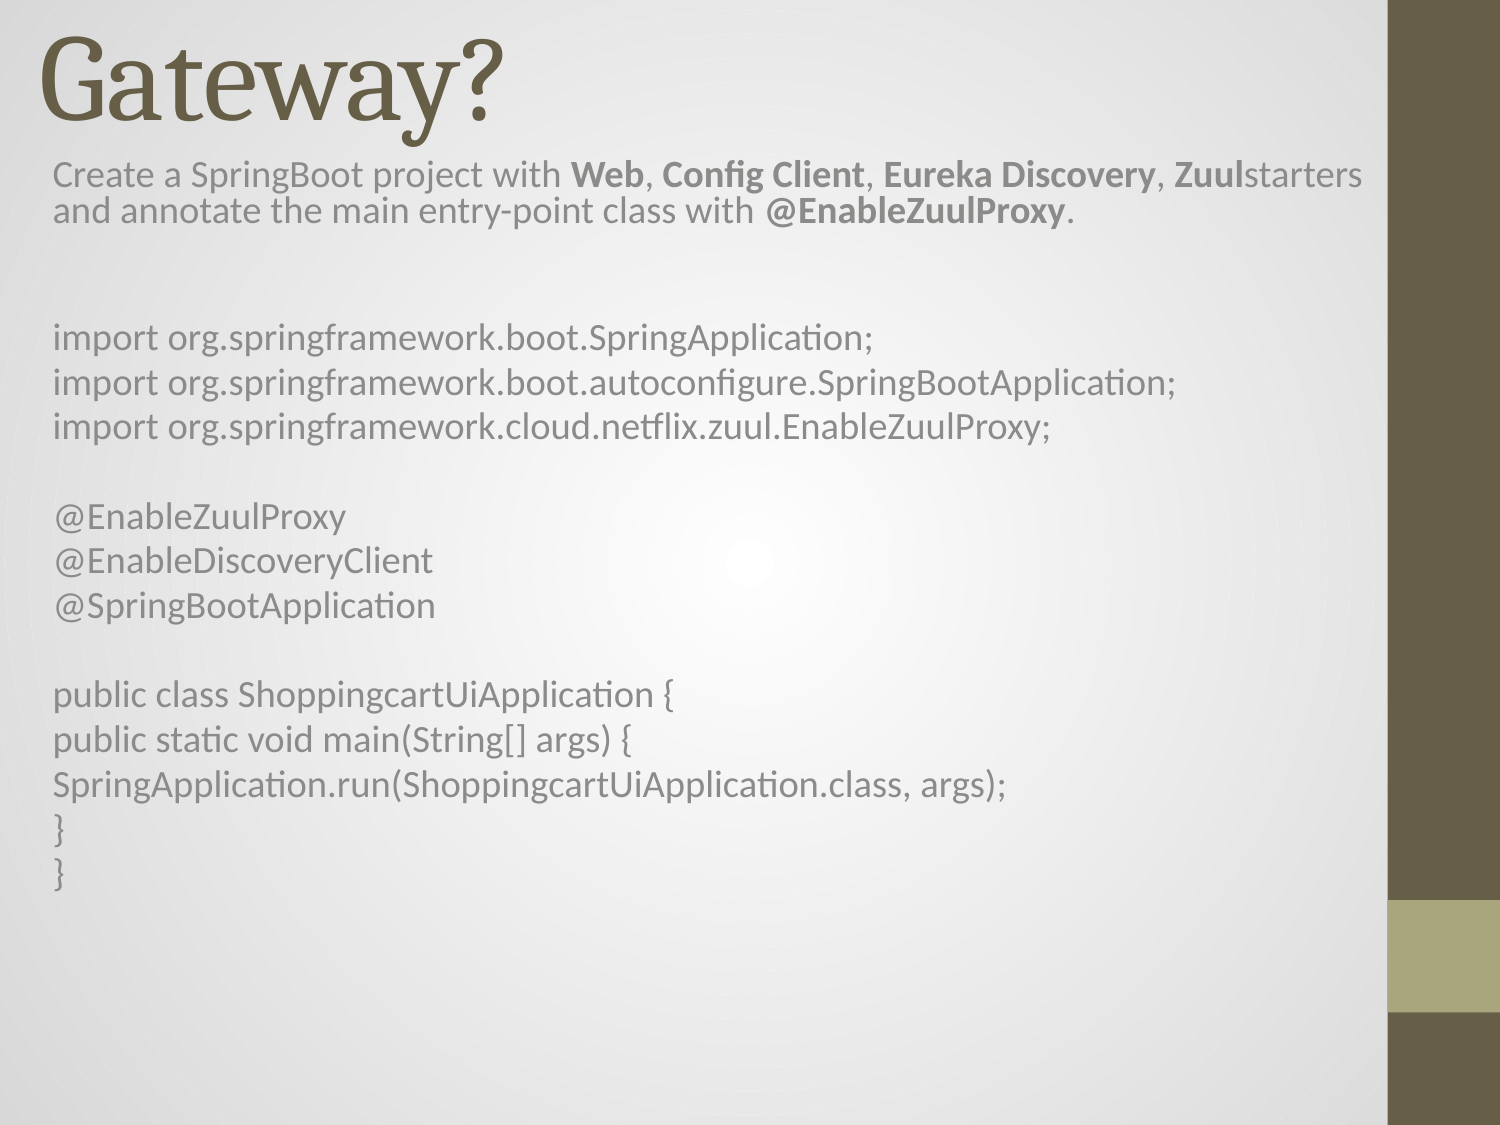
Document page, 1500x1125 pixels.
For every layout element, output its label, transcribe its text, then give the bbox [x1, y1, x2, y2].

title How to use Zuul API Gateway? [24, 37, 1300, 154]
subtitle Create a SpringBoot project with Web, Config Client, Eureka Discovery, Zuulstarters and annotate the main entry-point class with @EnableZuulProxy. import org.springframework.boot.SpringApplication; import org.springframework.boot.autoconfigure.SpringBootApplication; import org.springframework.cloud.netflix.zuul.EnableZuulProxy; @EnableZuulProxy @EnableDiscoveryClient @SpringBootApplication public class ShoppingcartUiApplication { public static void main(String[] args) { SpringApplication.run(ShoppingcartUiApplication.class, args); } } [37, 149, 1400, 1013]
